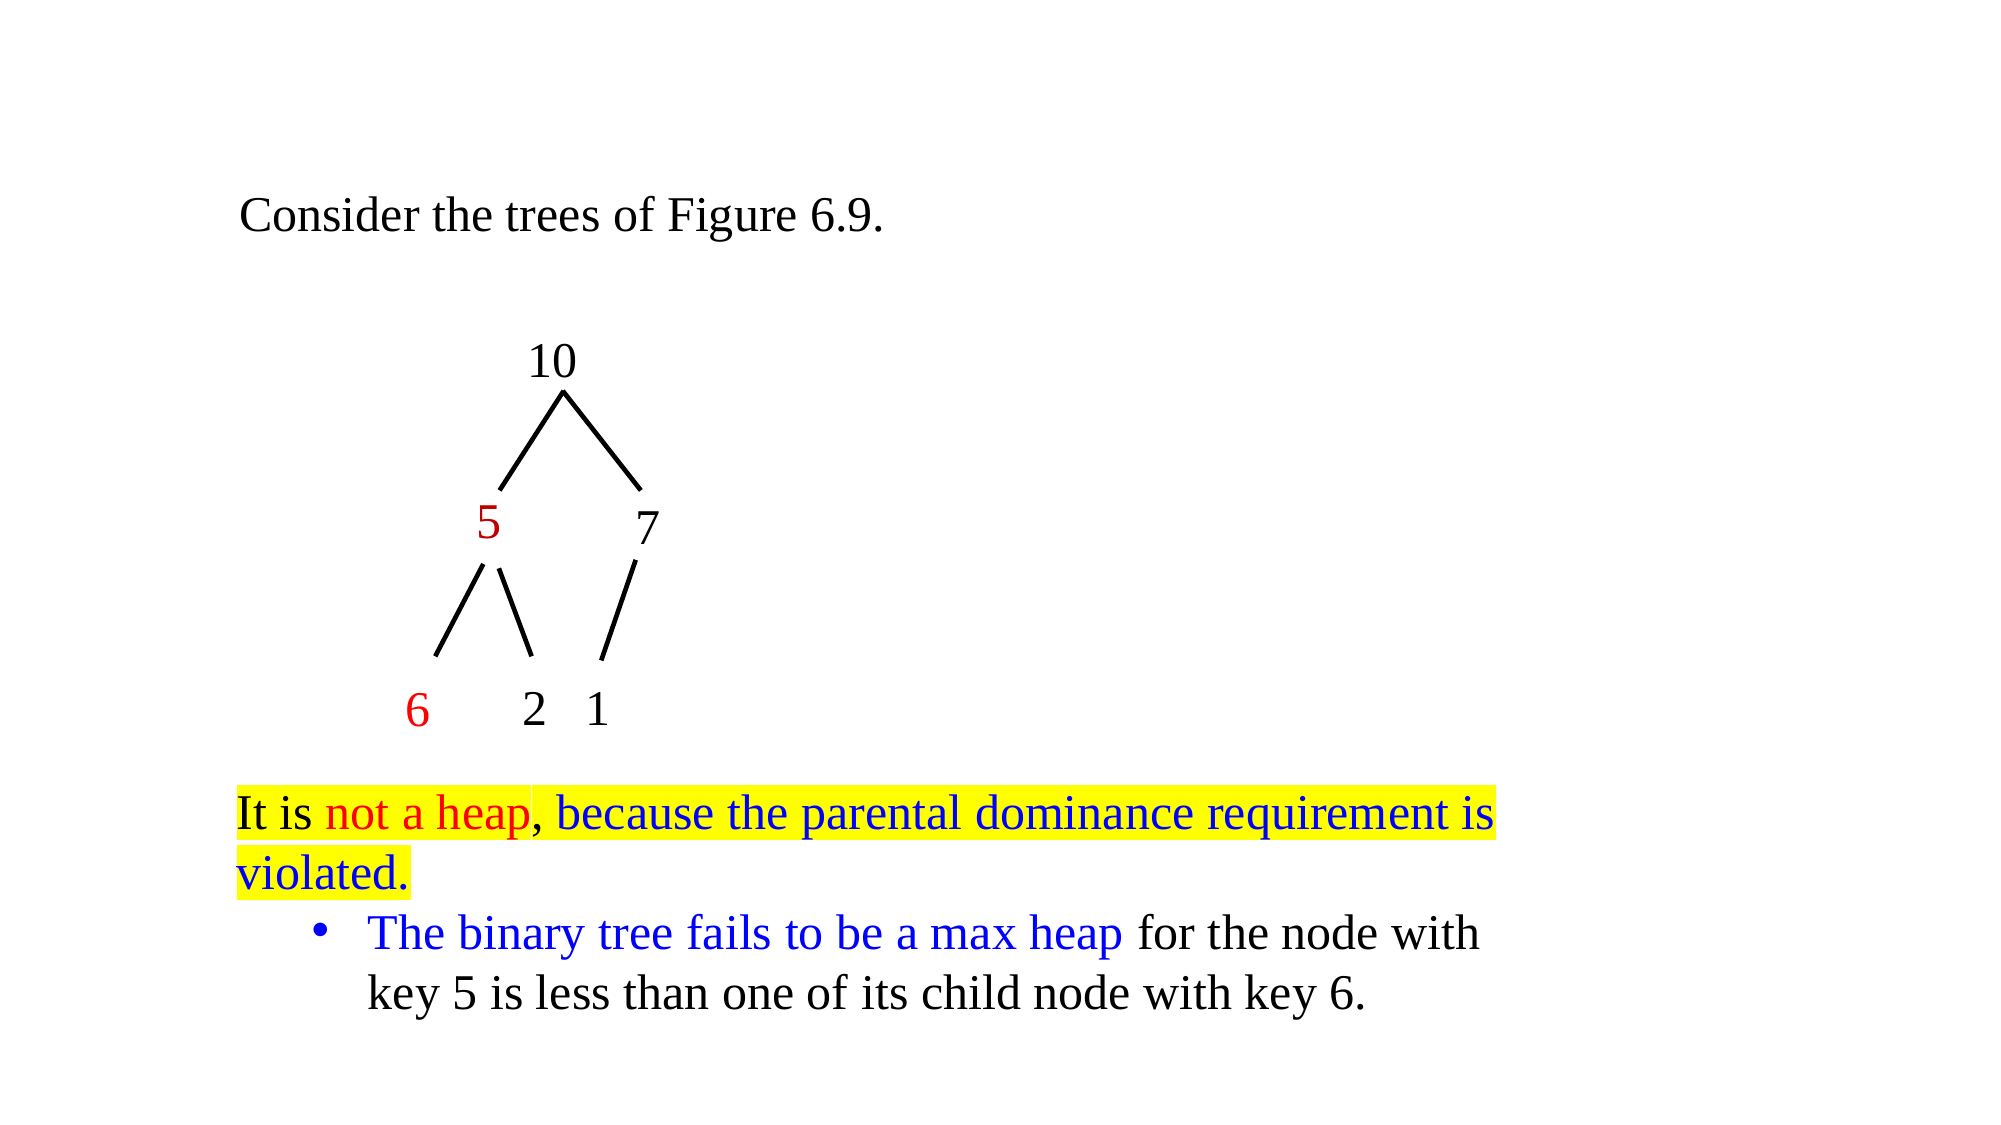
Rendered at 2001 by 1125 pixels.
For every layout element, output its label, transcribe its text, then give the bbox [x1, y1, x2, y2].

text_box 1 [555, 668, 641, 744]
text_box 2 [492, 668, 555, 744]
text_box 6 [375, 669, 461, 745]
text_box 5 [446, 481, 532, 556]
text_box Consider the trees of Figure 6.9. [224, 173, 901, 249]
text_box 10 [512, 320, 617, 396]
text_box 7 [606, 487, 691, 562]
text_box It is not a heap, because the parental dominance requirement is violated. The binary tree fails to be a max heap for the node with key 5 is less than one of its child node with key 6. [221, 771, 1547, 1027]
